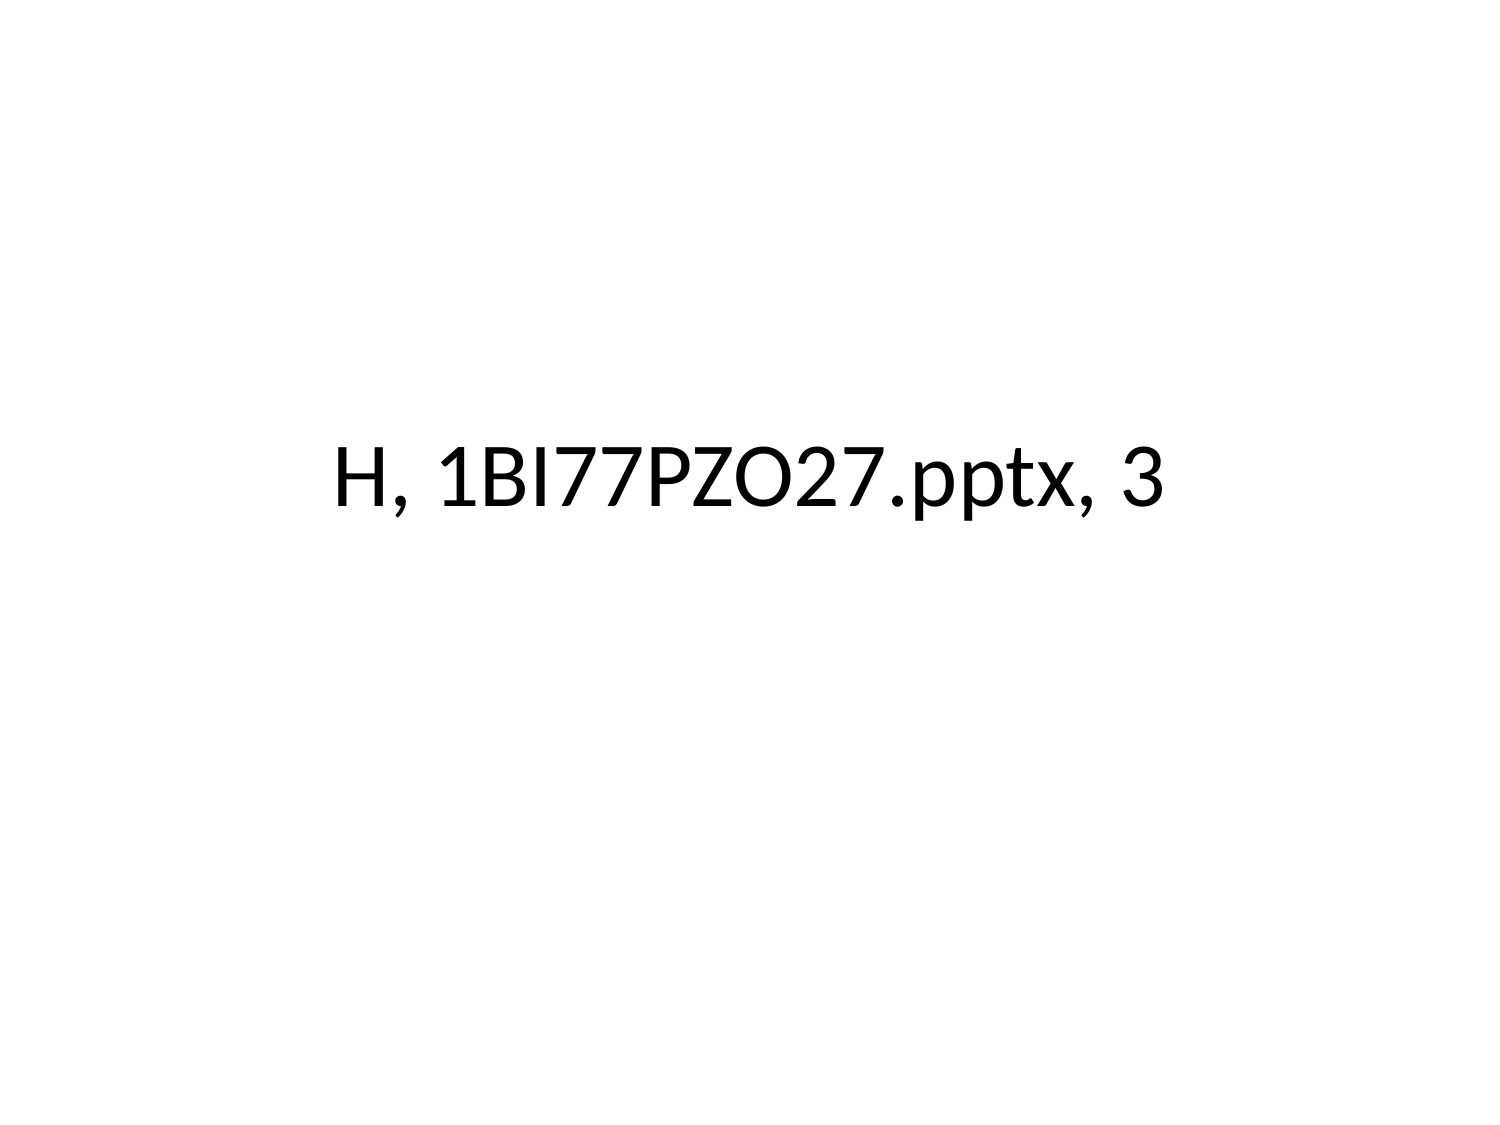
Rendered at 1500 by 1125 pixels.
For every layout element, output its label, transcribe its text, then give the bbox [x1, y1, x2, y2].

title H, 1BI77PZO27.pptx, 3 [112, 349, 1388, 591]
